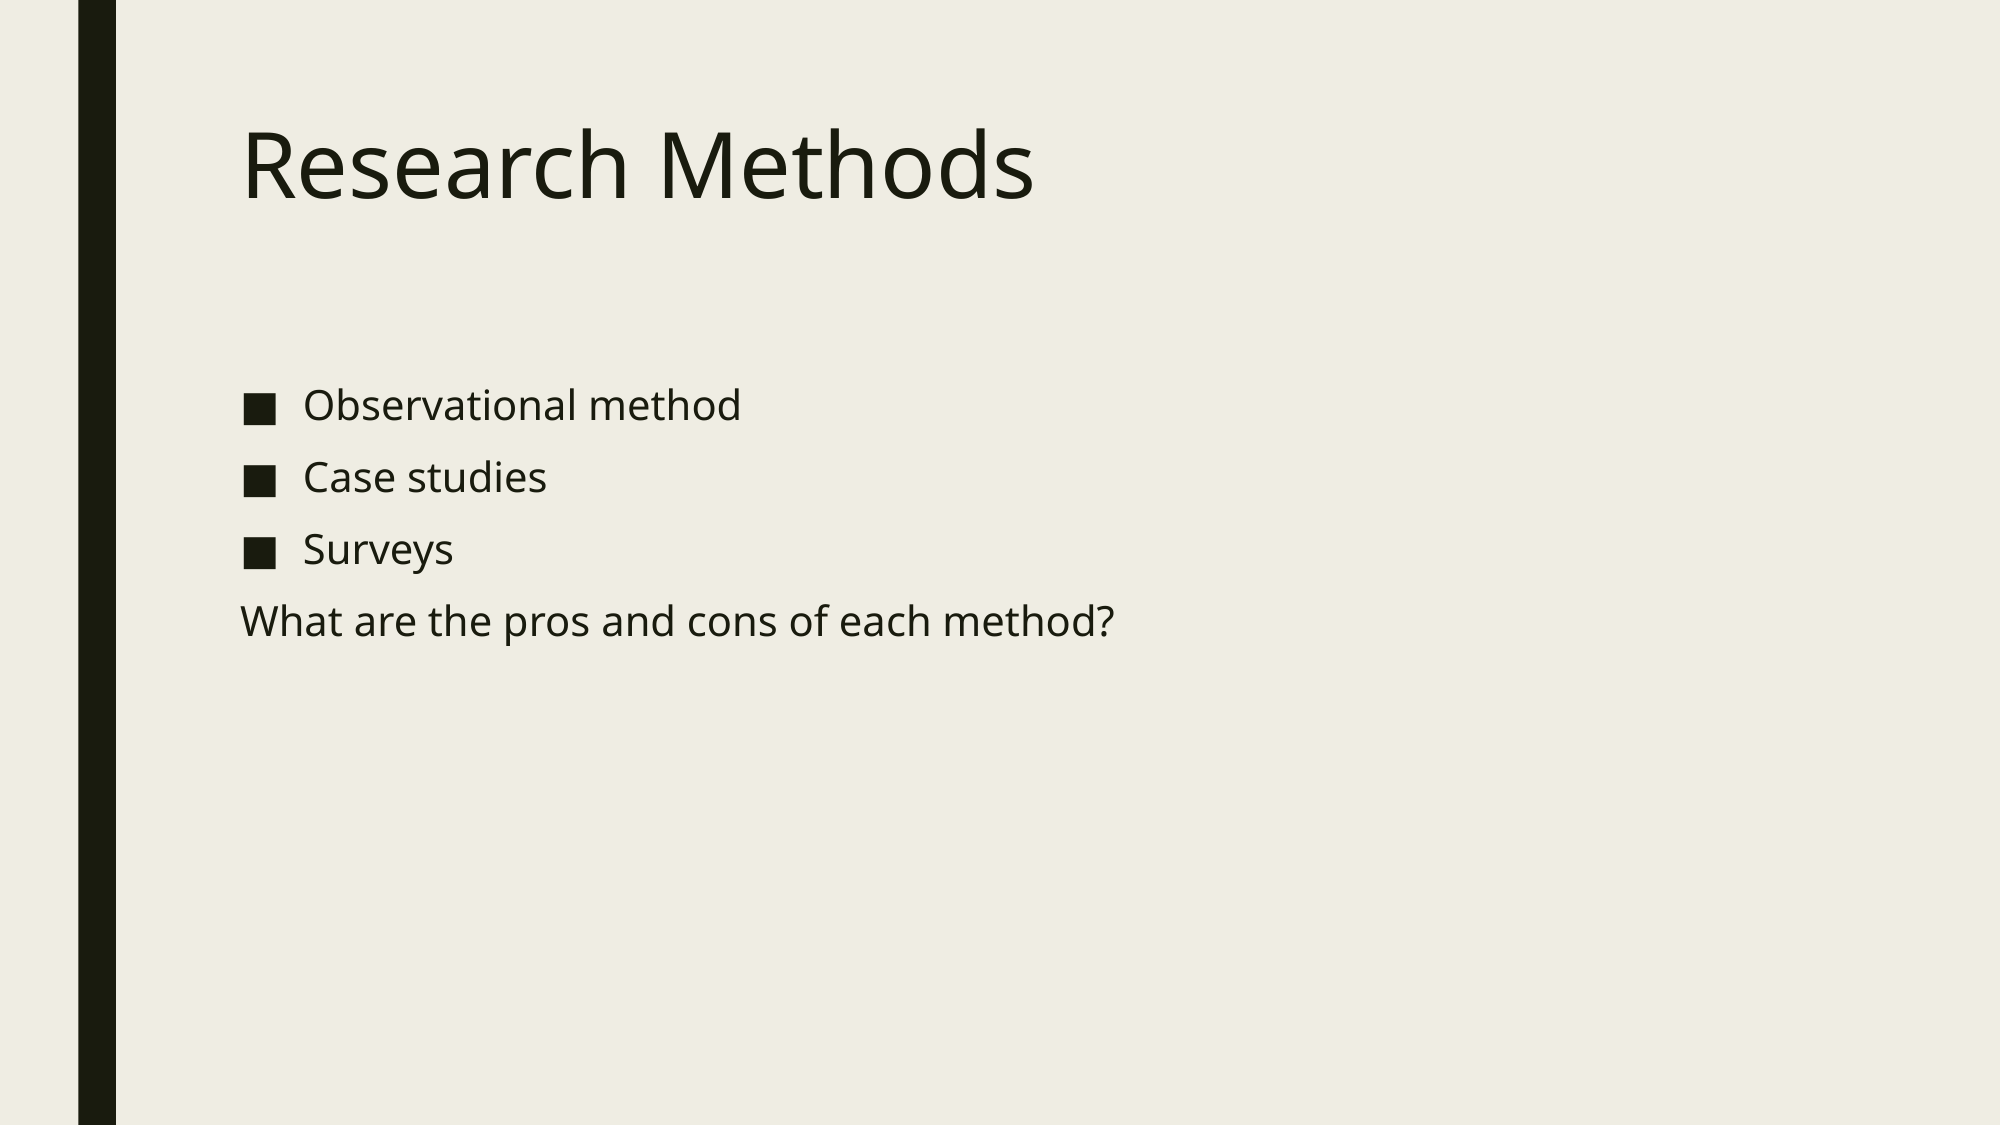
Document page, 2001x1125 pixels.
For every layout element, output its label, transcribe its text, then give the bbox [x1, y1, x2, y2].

list Observational method Case studies Surveys What are the pros and cons of each method? [225, 375, 1800, 963]
title Research Methods [225, 112, 1800, 357]
